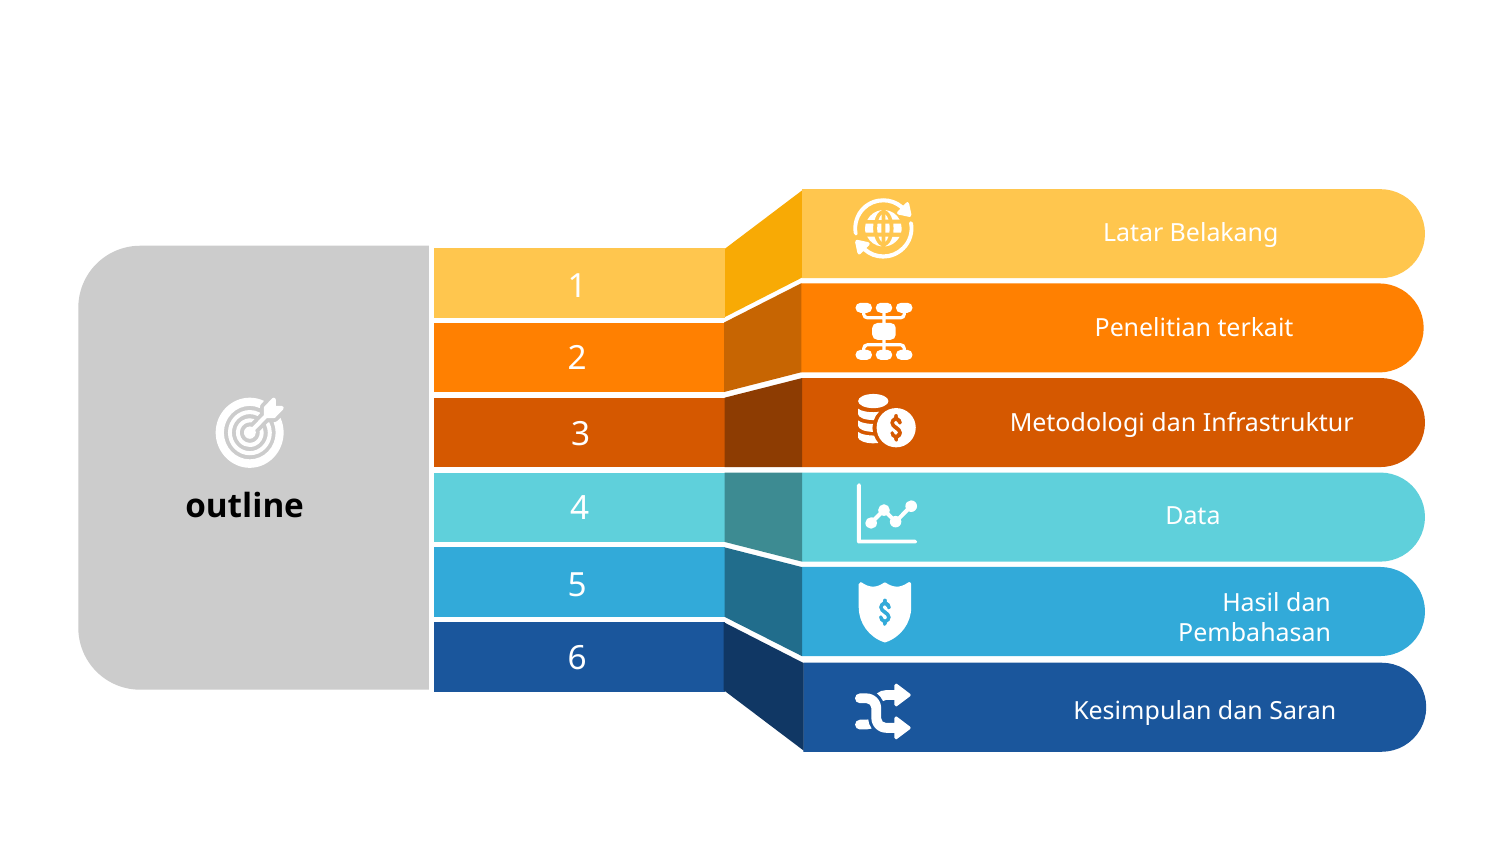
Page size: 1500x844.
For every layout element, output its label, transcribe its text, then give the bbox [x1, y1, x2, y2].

text_box [434, 397, 724, 468]
text_box Hasil dan Pembahasan [1054, 572, 1347, 661]
text_box 1 [436, 259, 718, 310]
text_box [724, 378, 803, 468]
text_box Data [1074, 470, 1312, 560]
text_box 3 [440, 407, 721, 458]
text_box [803, 662, 1427, 752]
text_box [434, 622, 724, 692]
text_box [851, 197, 916, 259]
text_box [802, 566, 1426, 657]
text_box Metodologi dan Infrastruktur [971, 378, 1393, 464]
text_box [78, 245, 429, 690]
text_box outline [121, 459, 378, 549]
text_box [723, 622, 804, 751]
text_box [856, 483, 918, 544]
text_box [857, 393, 916, 448]
text_box [858, 582, 912, 643]
text_box 5 [436, 557, 718, 609]
text_box [802, 189, 1426, 279]
text_box [434, 472, 724, 543]
text_box [802, 283, 1424, 373]
text_box [725, 190, 802, 317]
text_box 6 [436, 631, 718, 682]
text_box 4 [439, 480, 720, 532]
text_box [434, 248, 725, 318]
text_box Latar Belakang [1001, 188, 1294, 274]
text_box [855, 302, 913, 360]
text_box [215, 397, 285, 469]
text_box [434, 322, 724, 393]
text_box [854, 683, 912, 740]
text_box [803, 378, 1426, 468]
text_box Kesimpulan dan Saran [1053, 665, 1357, 754]
text_box [434, 547, 724, 617]
text_box [803, 472, 1426, 562]
text_box [724, 472, 803, 562]
text_box 2 [436, 331, 718, 382]
text_box [724, 547, 803, 657]
text_box Penelitian terkait [1043, 281, 1309, 371]
text_box [724, 283, 802, 393]
